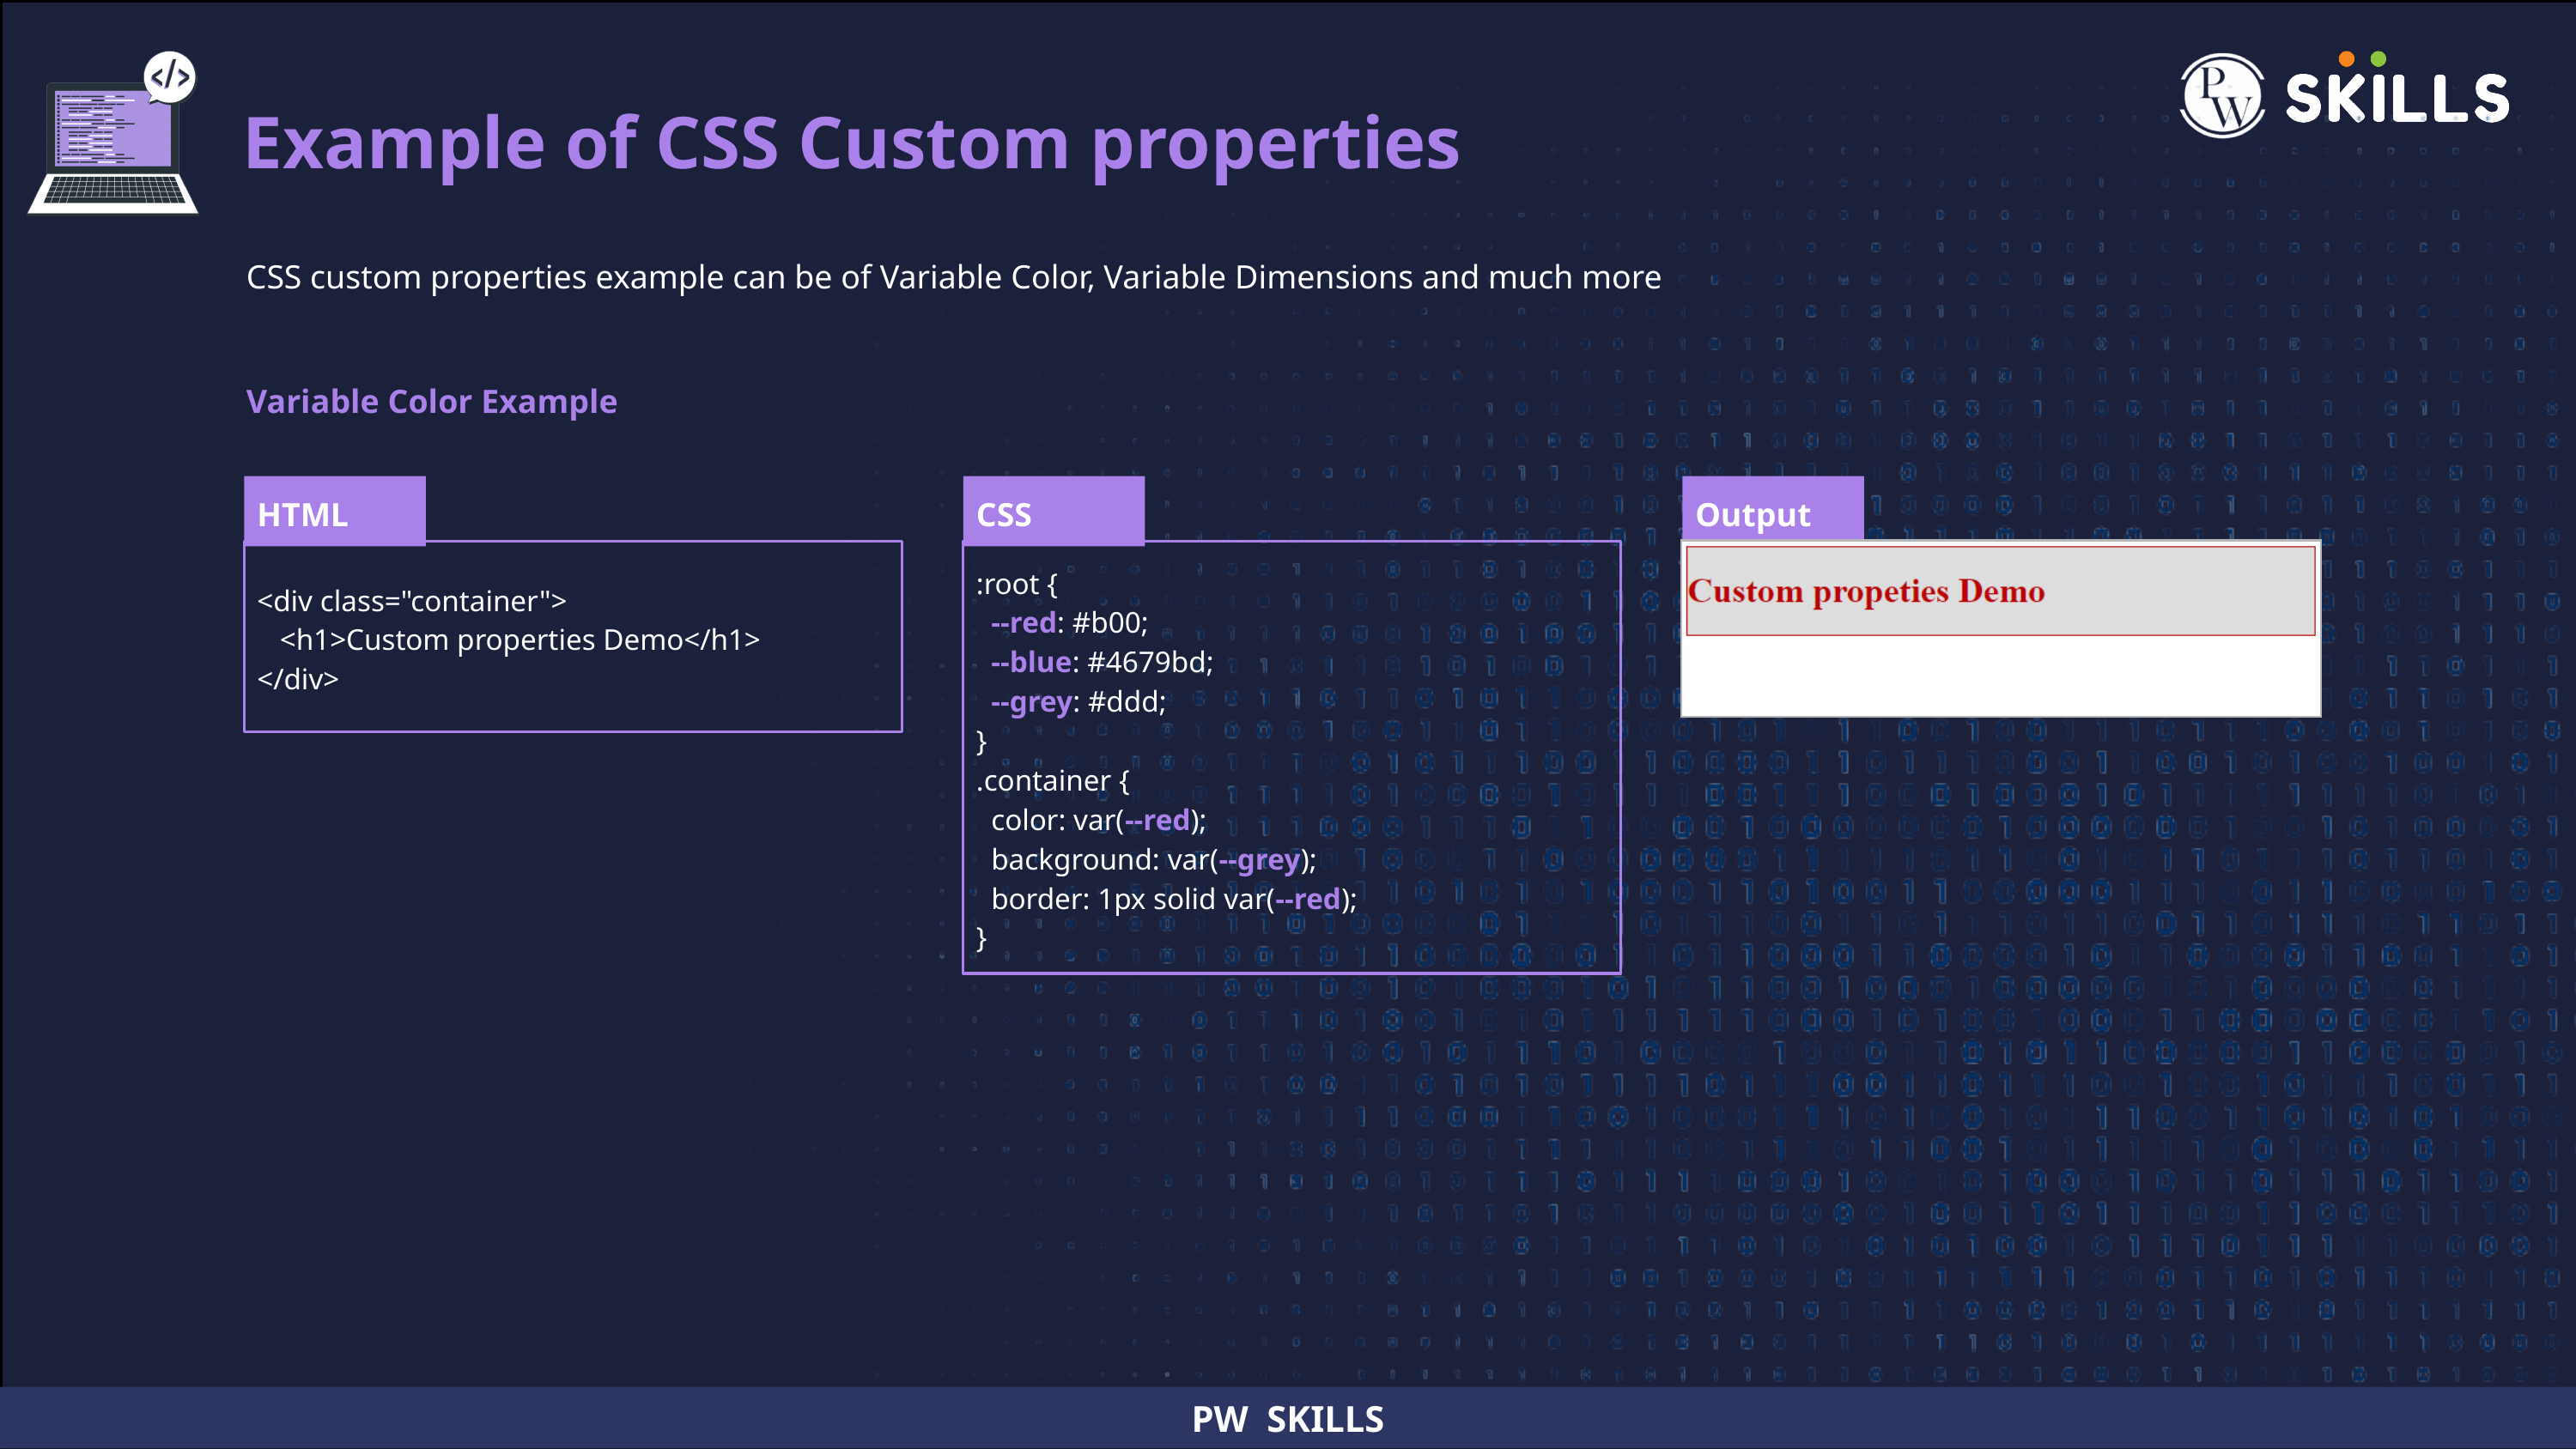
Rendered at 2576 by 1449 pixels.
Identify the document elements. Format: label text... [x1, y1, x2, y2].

text_box HTML [244, 476, 426, 547]
text_box CSS custom properties example can be of Variable Color, Variable Dimensions and much more Variable Color Example [233, 238, 1913, 433]
text_box CSS [963, 476, 1145, 547]
text_box <div class="container"> <h1>Custom properties Demo</h1> </div> [244, 541, 902, 732]
picture [716, 0, 2576, 1385]
text_box Example of CSS Custom properties [242, 97, 2192, 184]
picture [27, 51, 199, 217]
text_box :root { --red: #b00; --blue: #4679bd; --grey: #ddd; } .container { color: var(--red); background: var(--grey); border: 1px solid var(--red); } [963, 541, 1621, 973]
text_box Output [1682, 476, 1864, 539]
